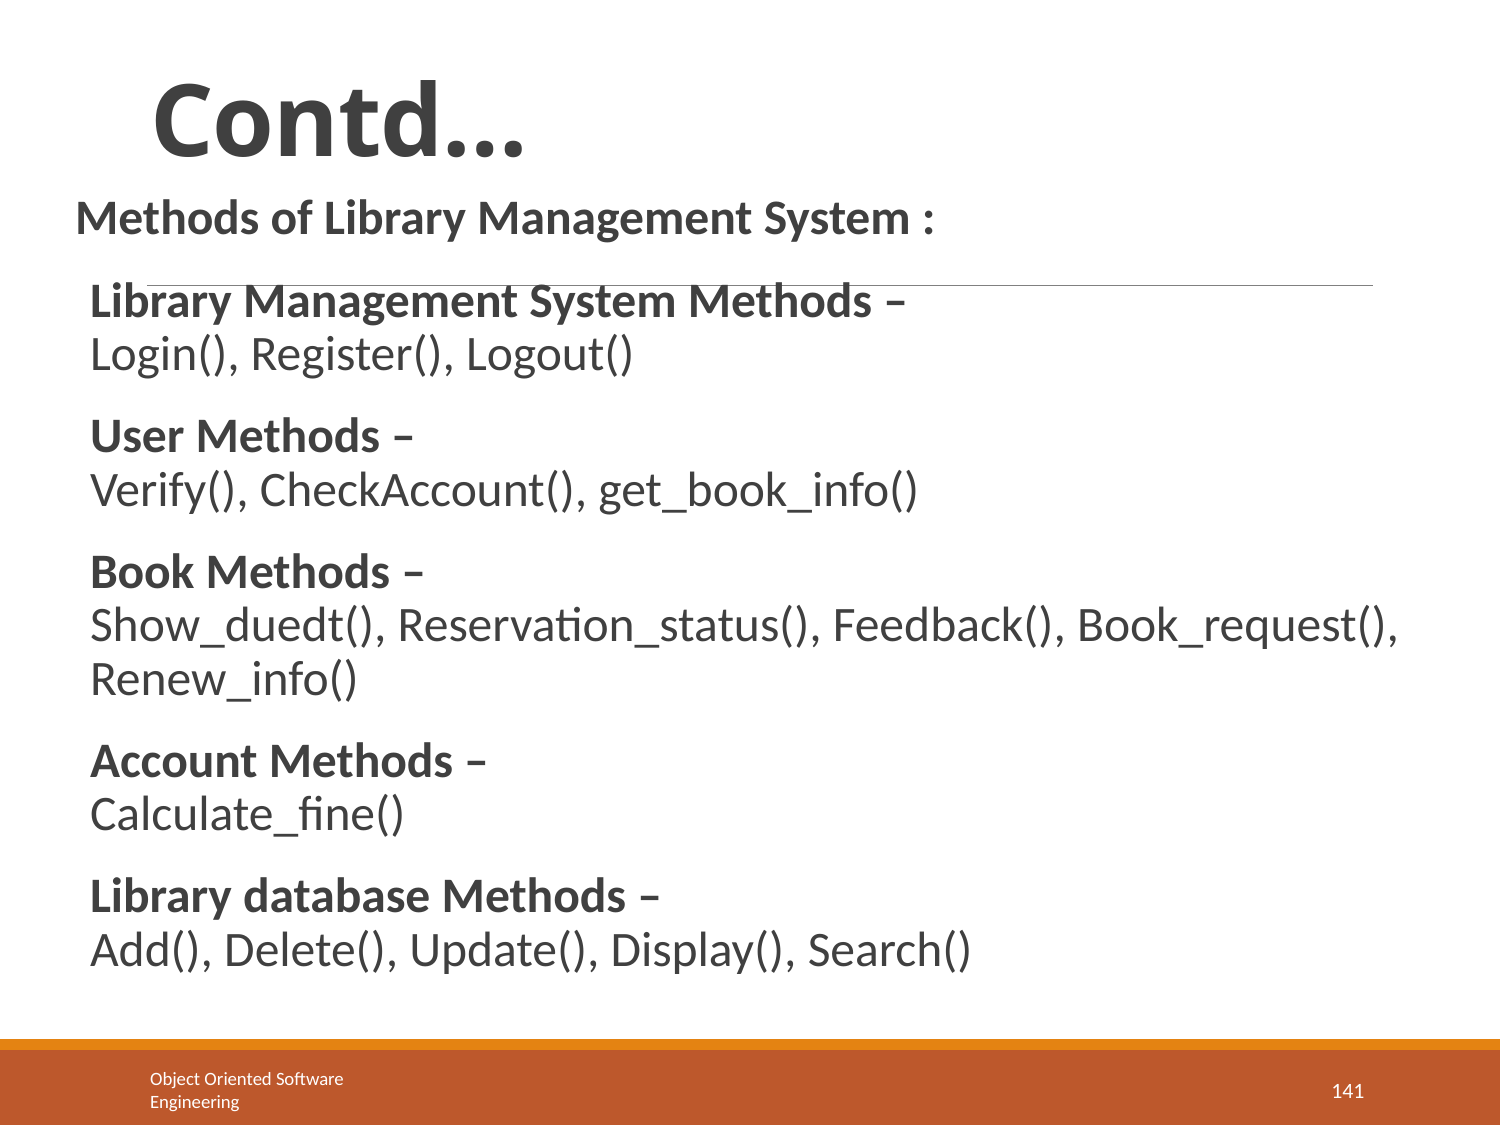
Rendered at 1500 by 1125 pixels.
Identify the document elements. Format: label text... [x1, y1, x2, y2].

slide_number Object Oriented Software Engineering [135, 1059, 440, 1120]
title Contd… [135, 47, 1373, 184]
text_box [525, 1024, 1000, 1085]
slide_number 141 [1218, 1059, 1380, 1120]
list Methods of Library Management System : Library Management System Methods – Login(), Register(), Logout() User Methods – Verify(), CheckAccount(), get_book_info() Book Methods – Show_duedt(), Reservation_status(), Feedback(), Book_request(), Renew_info() Account Methods – Calculate_fine() Library database Methods – Add(), Delete(), Update(), Display(), Search() [75, 184, 1426, 991]
